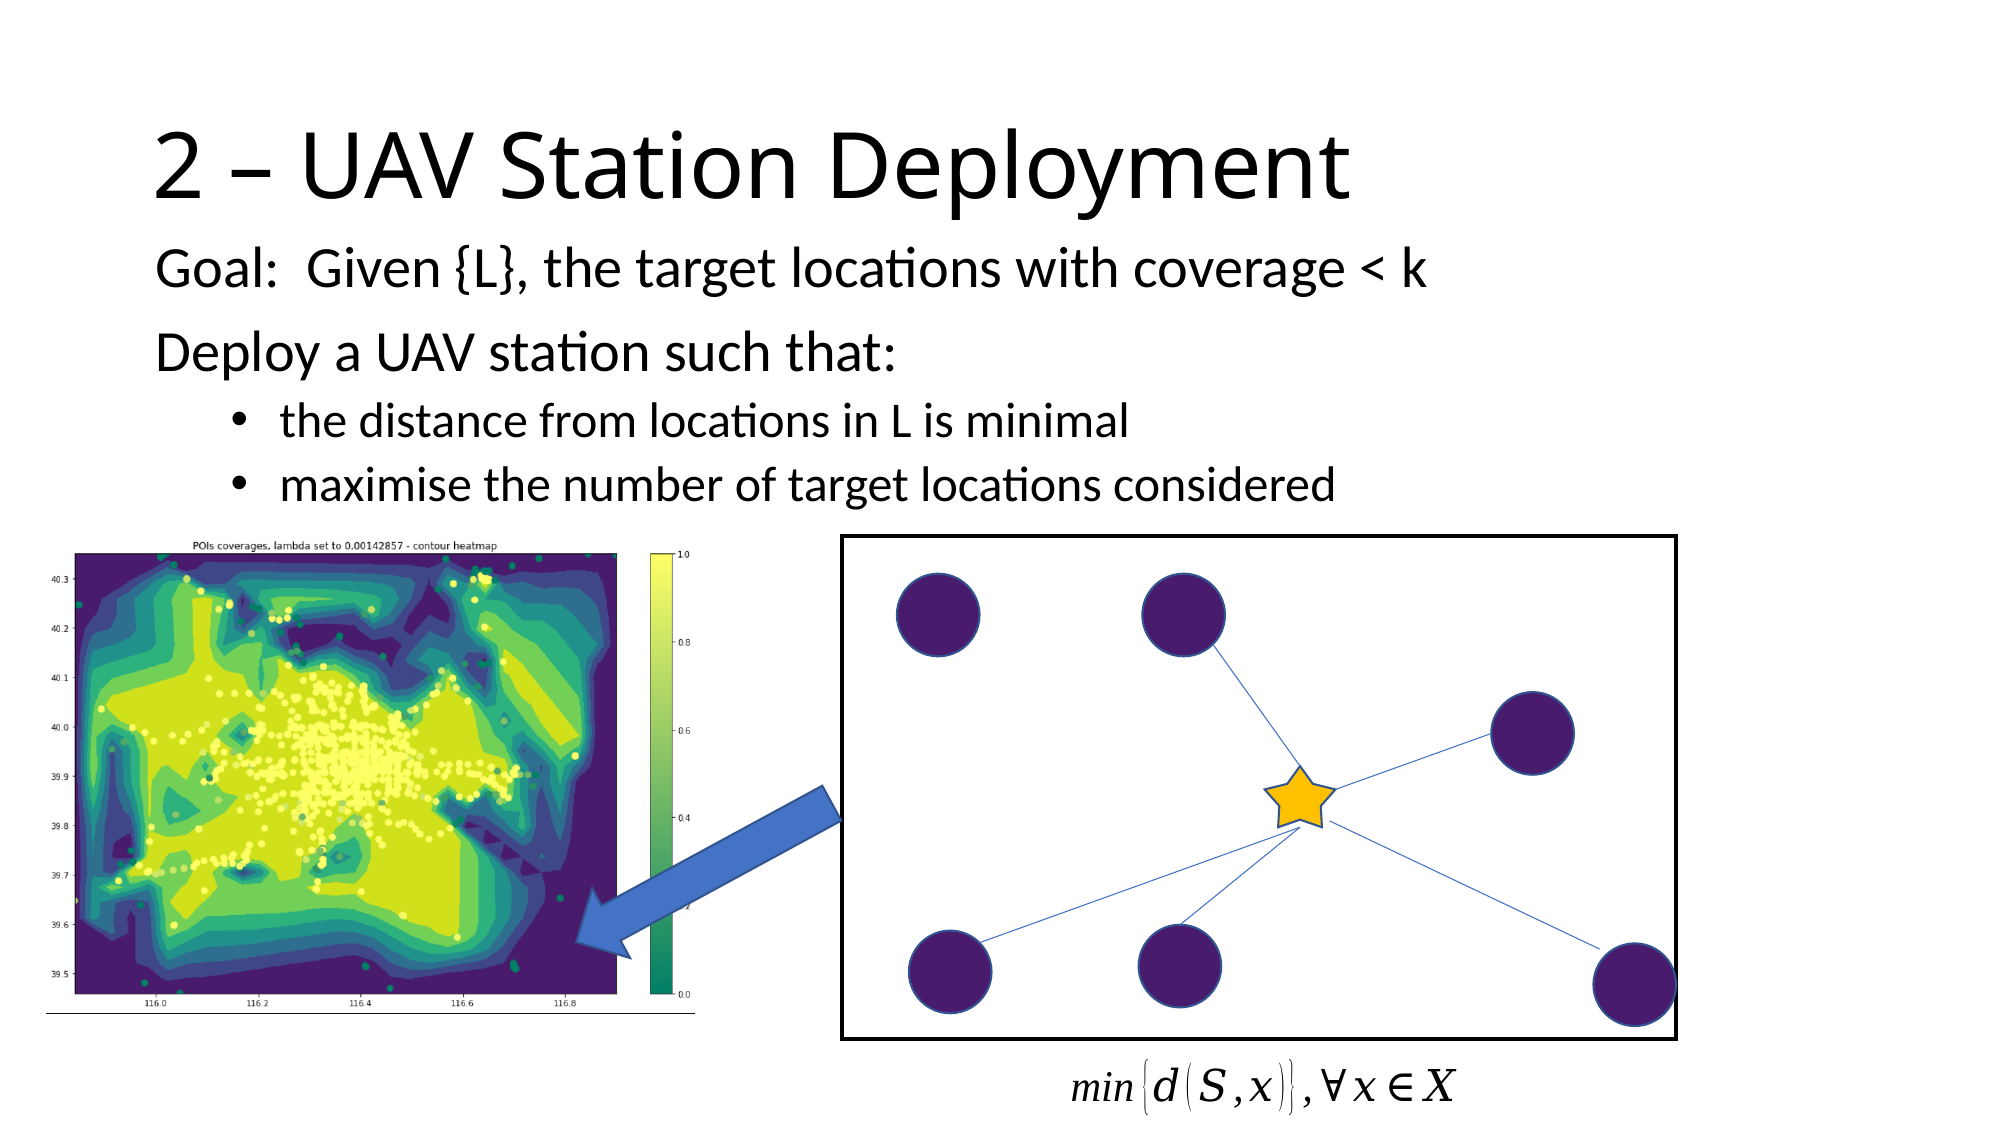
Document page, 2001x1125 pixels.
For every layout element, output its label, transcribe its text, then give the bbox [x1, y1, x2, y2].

text_box [1490, 691, 1575, 776]
title 2 – UAV Station Deployment [137, 59, 1863, 278]
text_box [1592, 942, 1678, 1028]
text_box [979, 827, 1279, 943]
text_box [1329, 820, 1600, 950]
list Goal: Given {L}, the target locations with coverage < k Deploy a UAV station such that: the distance from locations in L is minimal maximise the number of target locations considered [140, 229, 1866, 1014]
text_box [1137, 943, 1223, 1009]
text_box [1212, 644, 1300, 766]
text_box [695, 784, 843, 902]
picture [46, 536, 695, 1014]
text_box [907, 929, 993, 1015]
text_box [841, 535, 1677, 1040]
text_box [1335, 733, 1492, 790]
text_box [895, 572, 981, 658]
text_box [1141, 572, 1227, 658]
text_box [1262, 764, 1337, 829]
